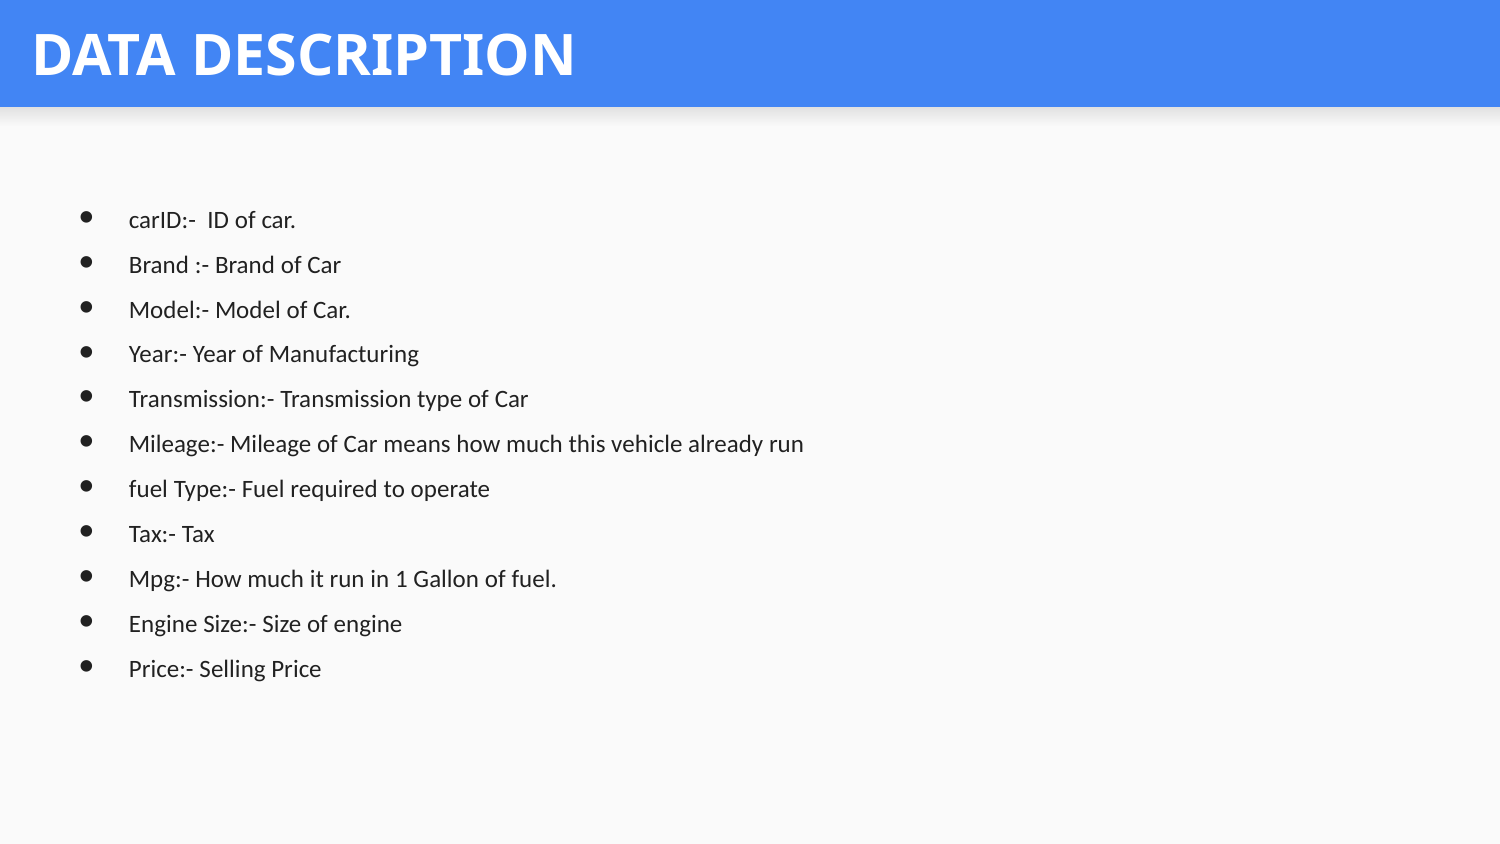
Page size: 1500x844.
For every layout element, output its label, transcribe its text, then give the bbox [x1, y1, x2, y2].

title DATA DESCRIPTION [16, 2, 1464, 102]
list carID:- ID of car. Brand :- Brand of Car Model:- Model of Car. Year:- Year of Manufacturing Transmission:- Transmission type of Car Mileage:- Mileage of Car means how much this vehicle already run fuel Type:- Fuel required to operate Tax:- Tax Mpg:- How much it run in 1 Gallon of fuel. Engine Size:- Size of engine Price:- Selling Price [38, 173, 1388, 690]
